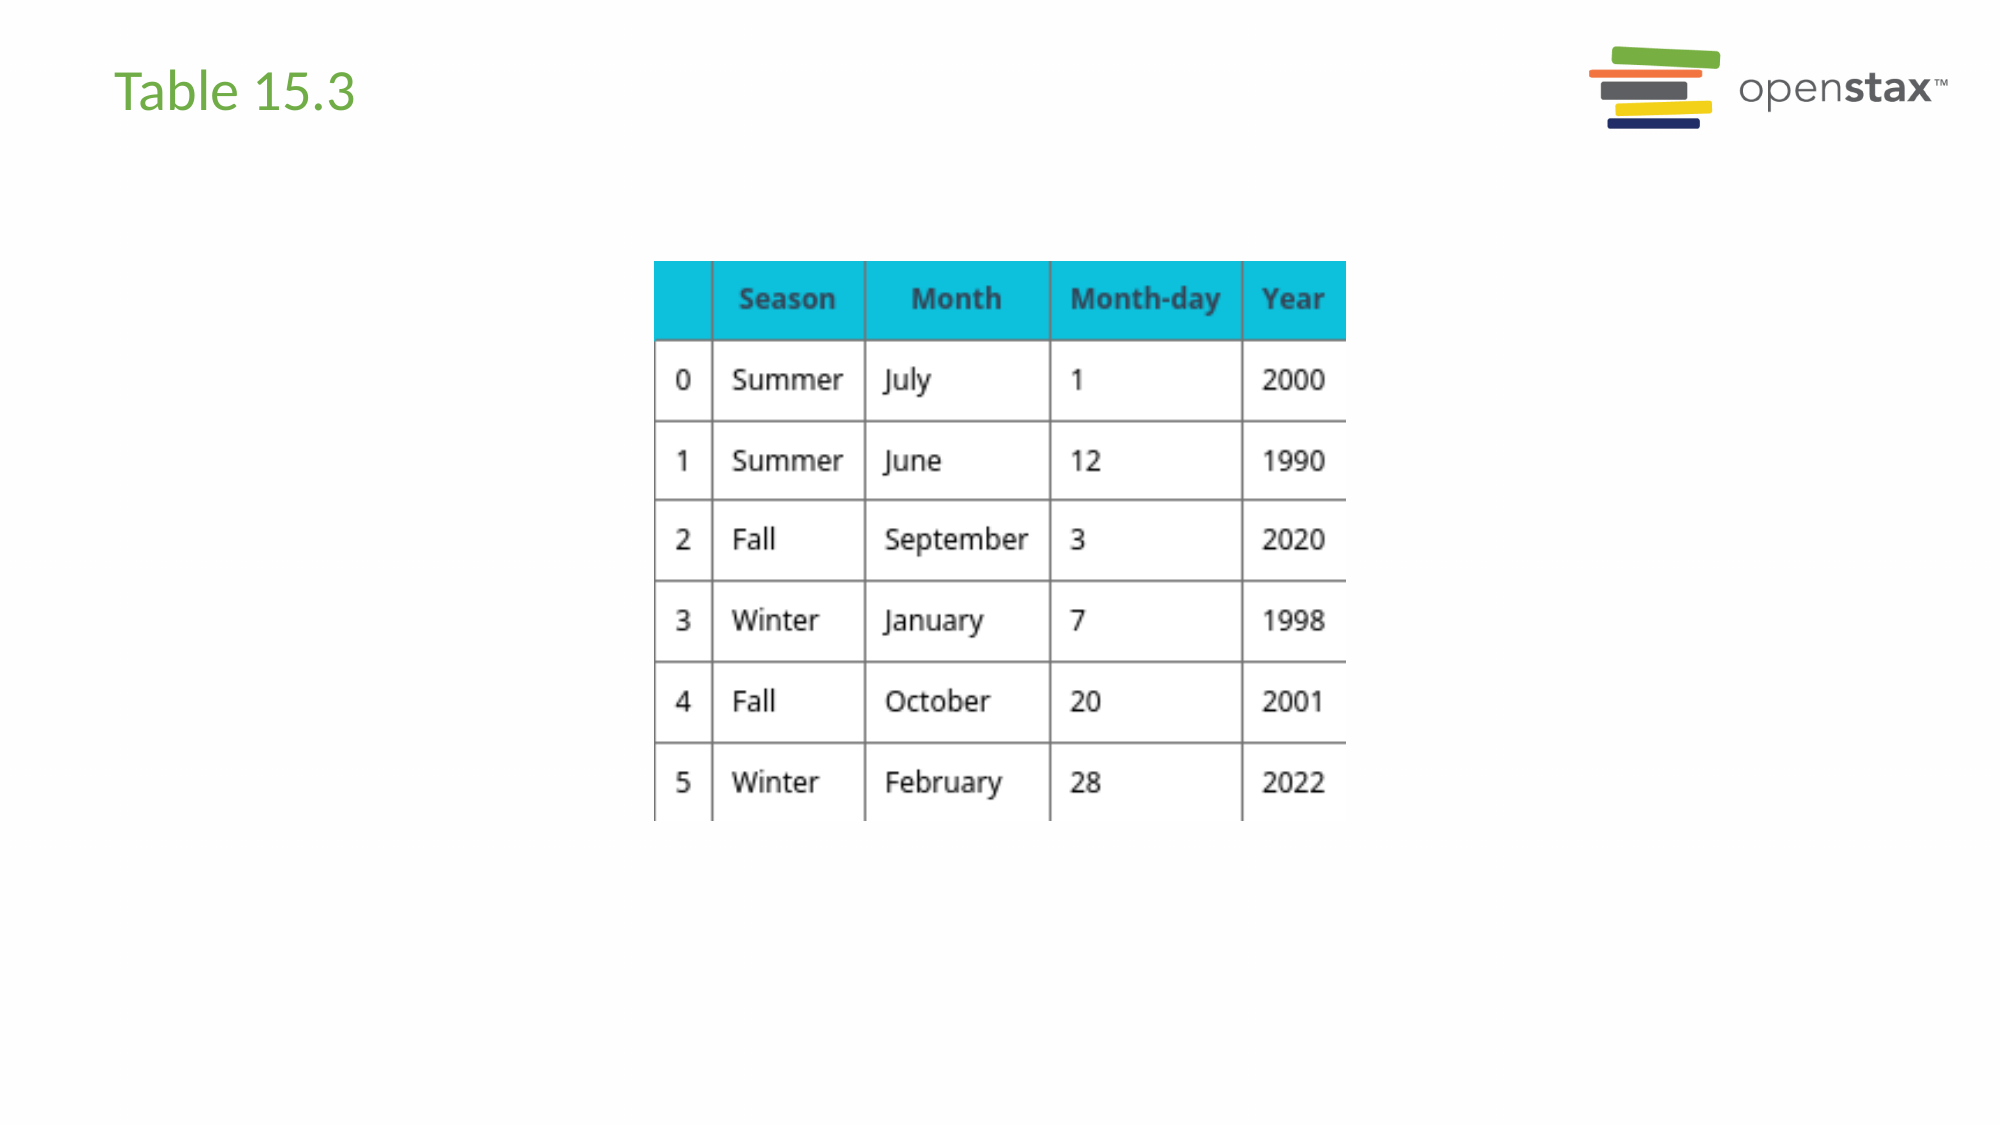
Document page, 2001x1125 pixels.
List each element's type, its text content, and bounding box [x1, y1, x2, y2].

picture [0, 0, 2001, 1125]
title Table 15.3 [99, 39, 1585, 136]
